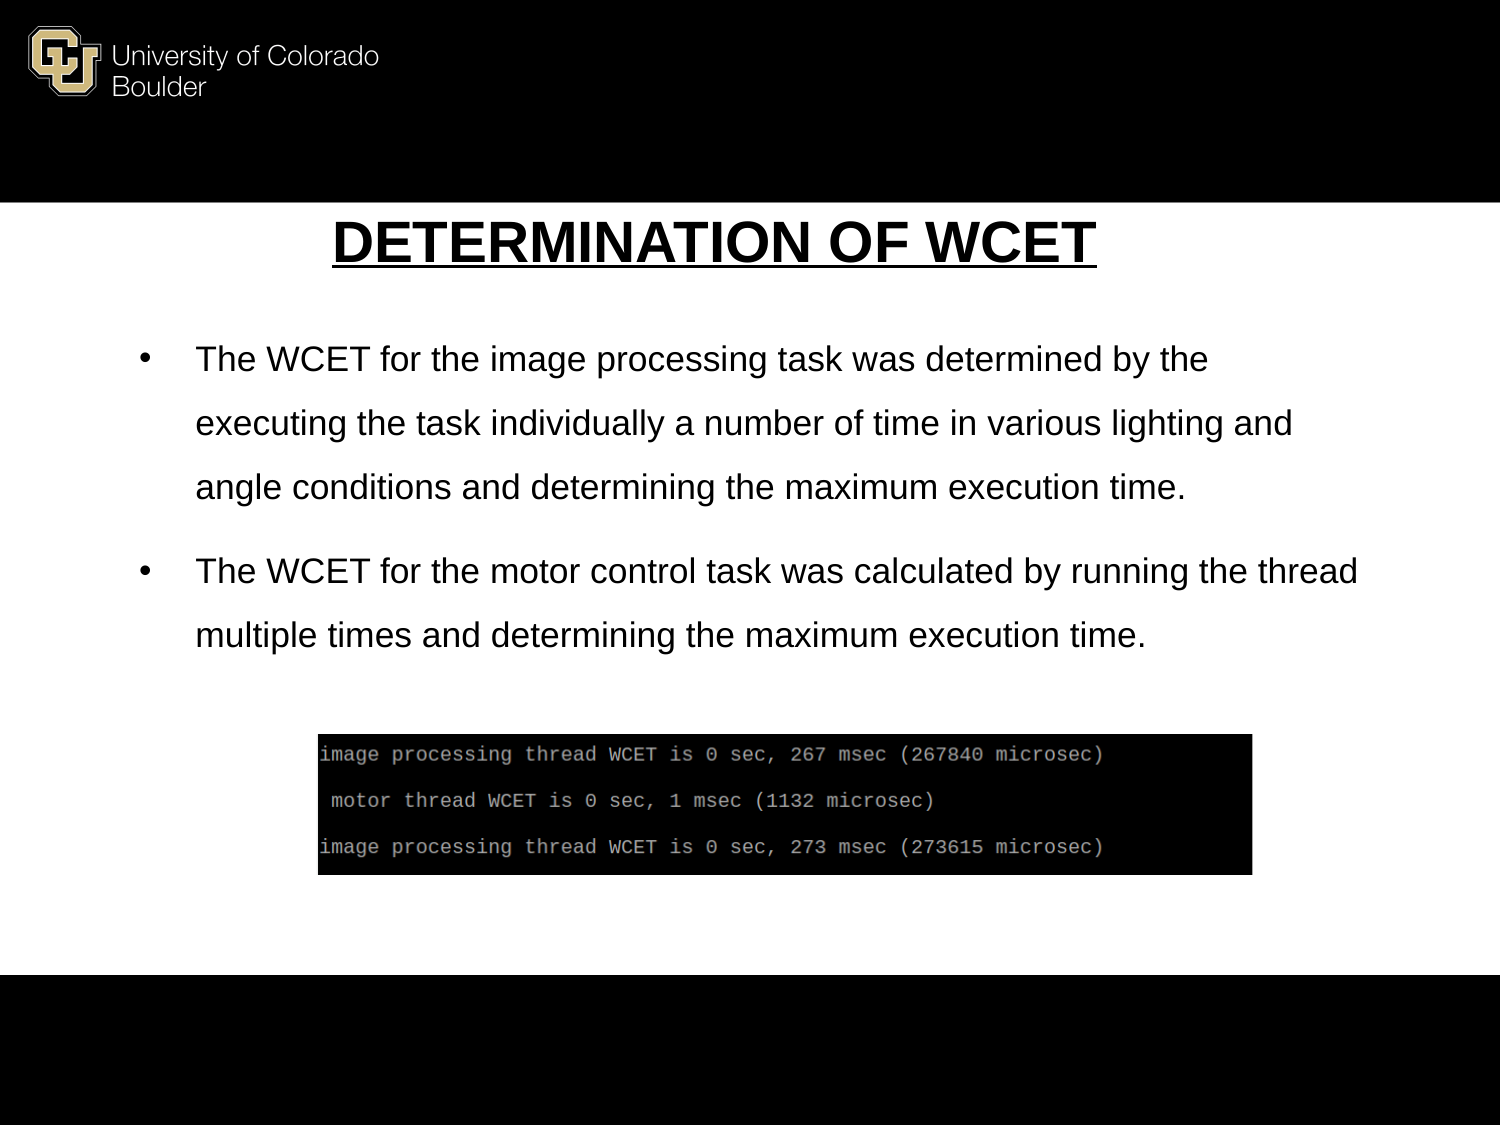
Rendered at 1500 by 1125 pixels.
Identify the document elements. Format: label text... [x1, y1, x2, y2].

subtitle The WCET for the image processing task was determined by the executing the task individually a number of time in various lighting and angle conditions and determining the maximum execution time. The WCET for the motor control task was calculated by running the thread multiple times and determining the maximum execution time. [124, 307, 1386, 945]
picture [0, 0, 1500, 1125]
title DETERMINATION OF WCET [67, 134, 1362, 352]
